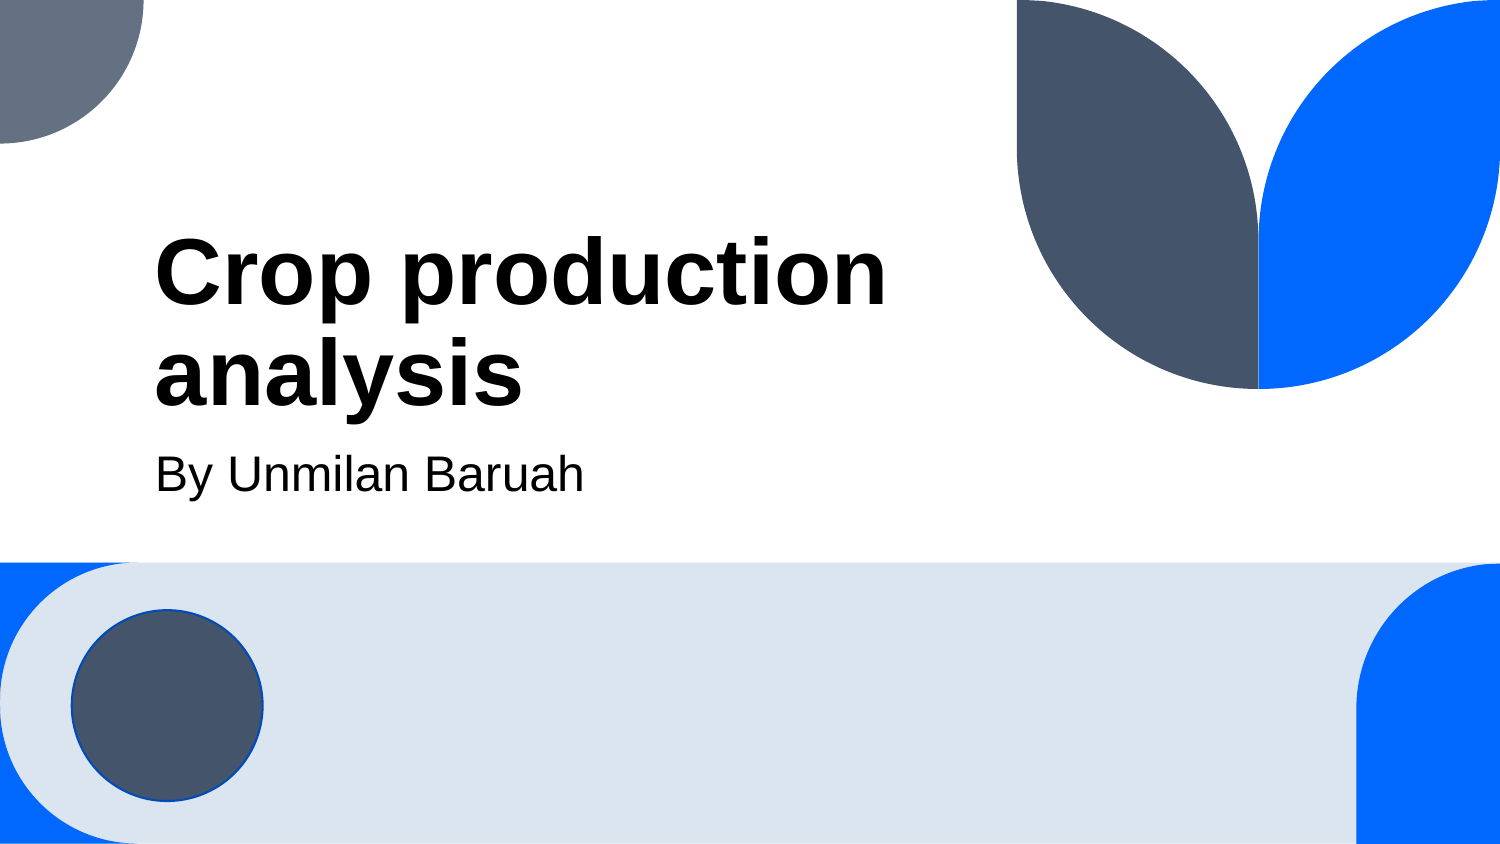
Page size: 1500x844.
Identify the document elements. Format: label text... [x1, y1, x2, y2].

title Crop production analysis [143, 138, 1017, 432]
subtitle By Unmilan Baruah [143, 443, 1313, 543]
